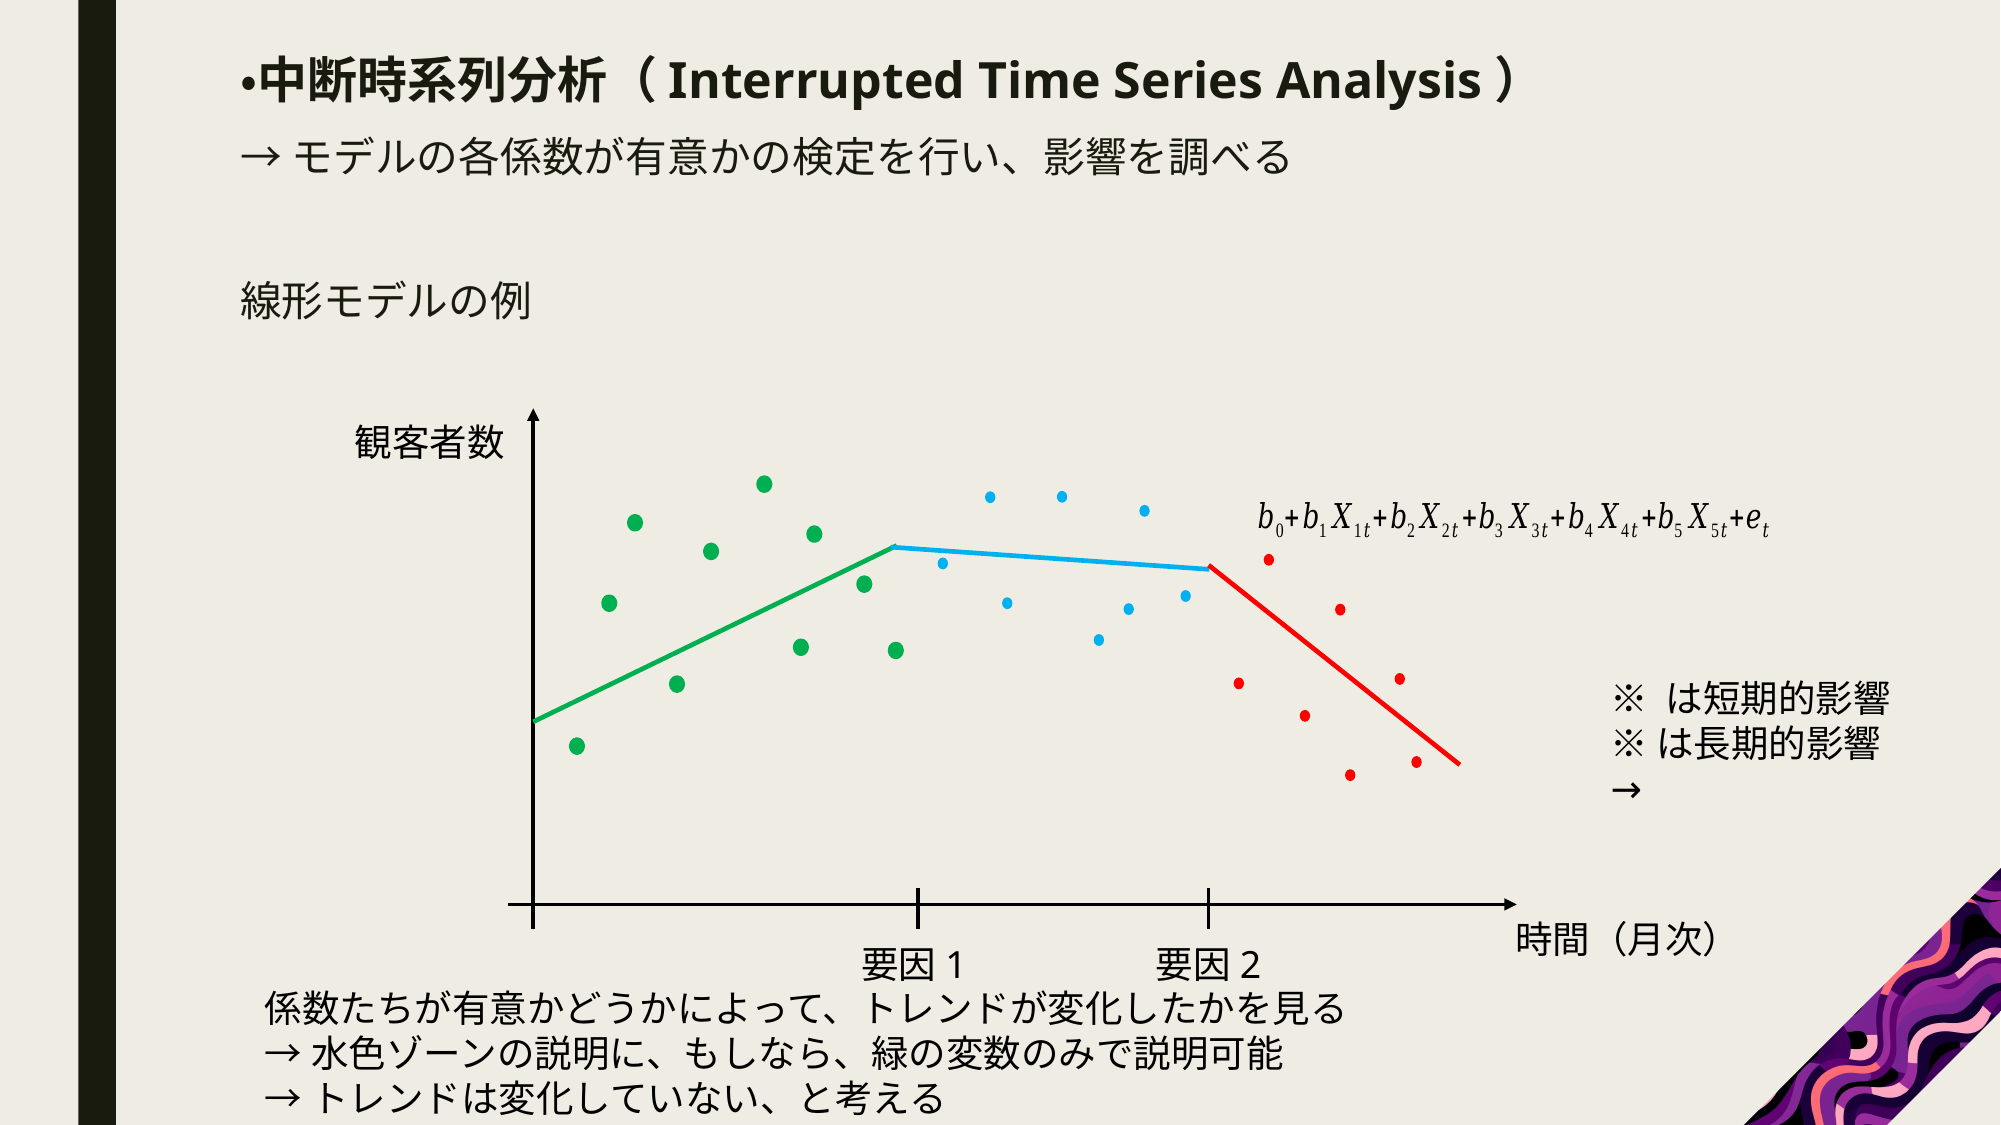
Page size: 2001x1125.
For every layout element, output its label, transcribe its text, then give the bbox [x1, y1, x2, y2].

text_box [1090, 631, 1107, 649]
text_box [1136, 502, 1153, 520]
text_box [1409, 765, 1424, 771]
text_box [806, 525, 823, 543]
text_box [1177, 587, 1194, 605]
text_box 時間（月次） [1500, 908, 1731, 969]
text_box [1208, 565, 1460, 765]
text_box [1342, 766, 1359, 784]
text_box 要因2 [1141, 933, 1277, 994]
text_box [1054, 488, 1071, 506]
text_box [897, 641, 904, 660]
text_box [568, 737, 585, 755]
text_box [627, 514, 644, 532]
text_box 観客者数 [339, 411, 520, 472]
text_box 要因1 [846, 933, 982, 994]
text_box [533, 545, 897, 722]
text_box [890, 547, 1210, 570]
text_box [982, 488, 999, 506]
text_box [999, 594, 1016, 612]
text_box [756, 475, 773, 493]
text_box [1120, 600, 1137, 618]
picture [1731, 851, 2001, 1125]
text_box [1260, 551, 1277, 565]
